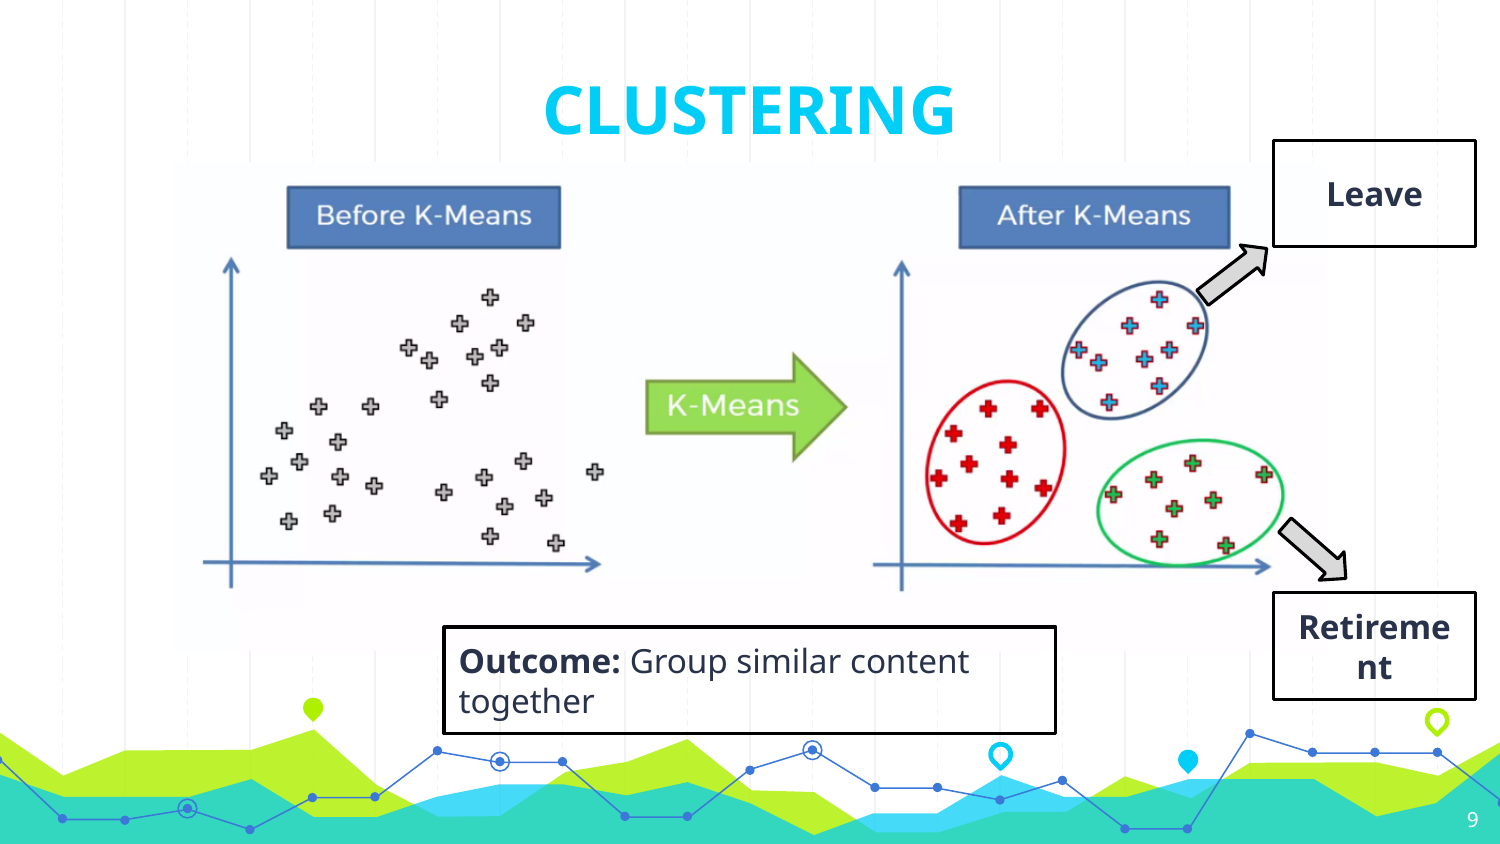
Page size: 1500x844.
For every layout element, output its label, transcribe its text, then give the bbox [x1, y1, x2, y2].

text_box [1330, 549, 1348, 582]
text_box Leave [1271, 138, 1478, 249]
text_box Outcome: Group similar content together [442, 659, 1058, 736]
slide_number 9 [1403, 791, 1494, 844]
picture [173, 162, 1327, 652]
text_box CLUSTERING [0, 45, 1500, 163]
text_box Retirement [1271, 591, 1478, 701]
